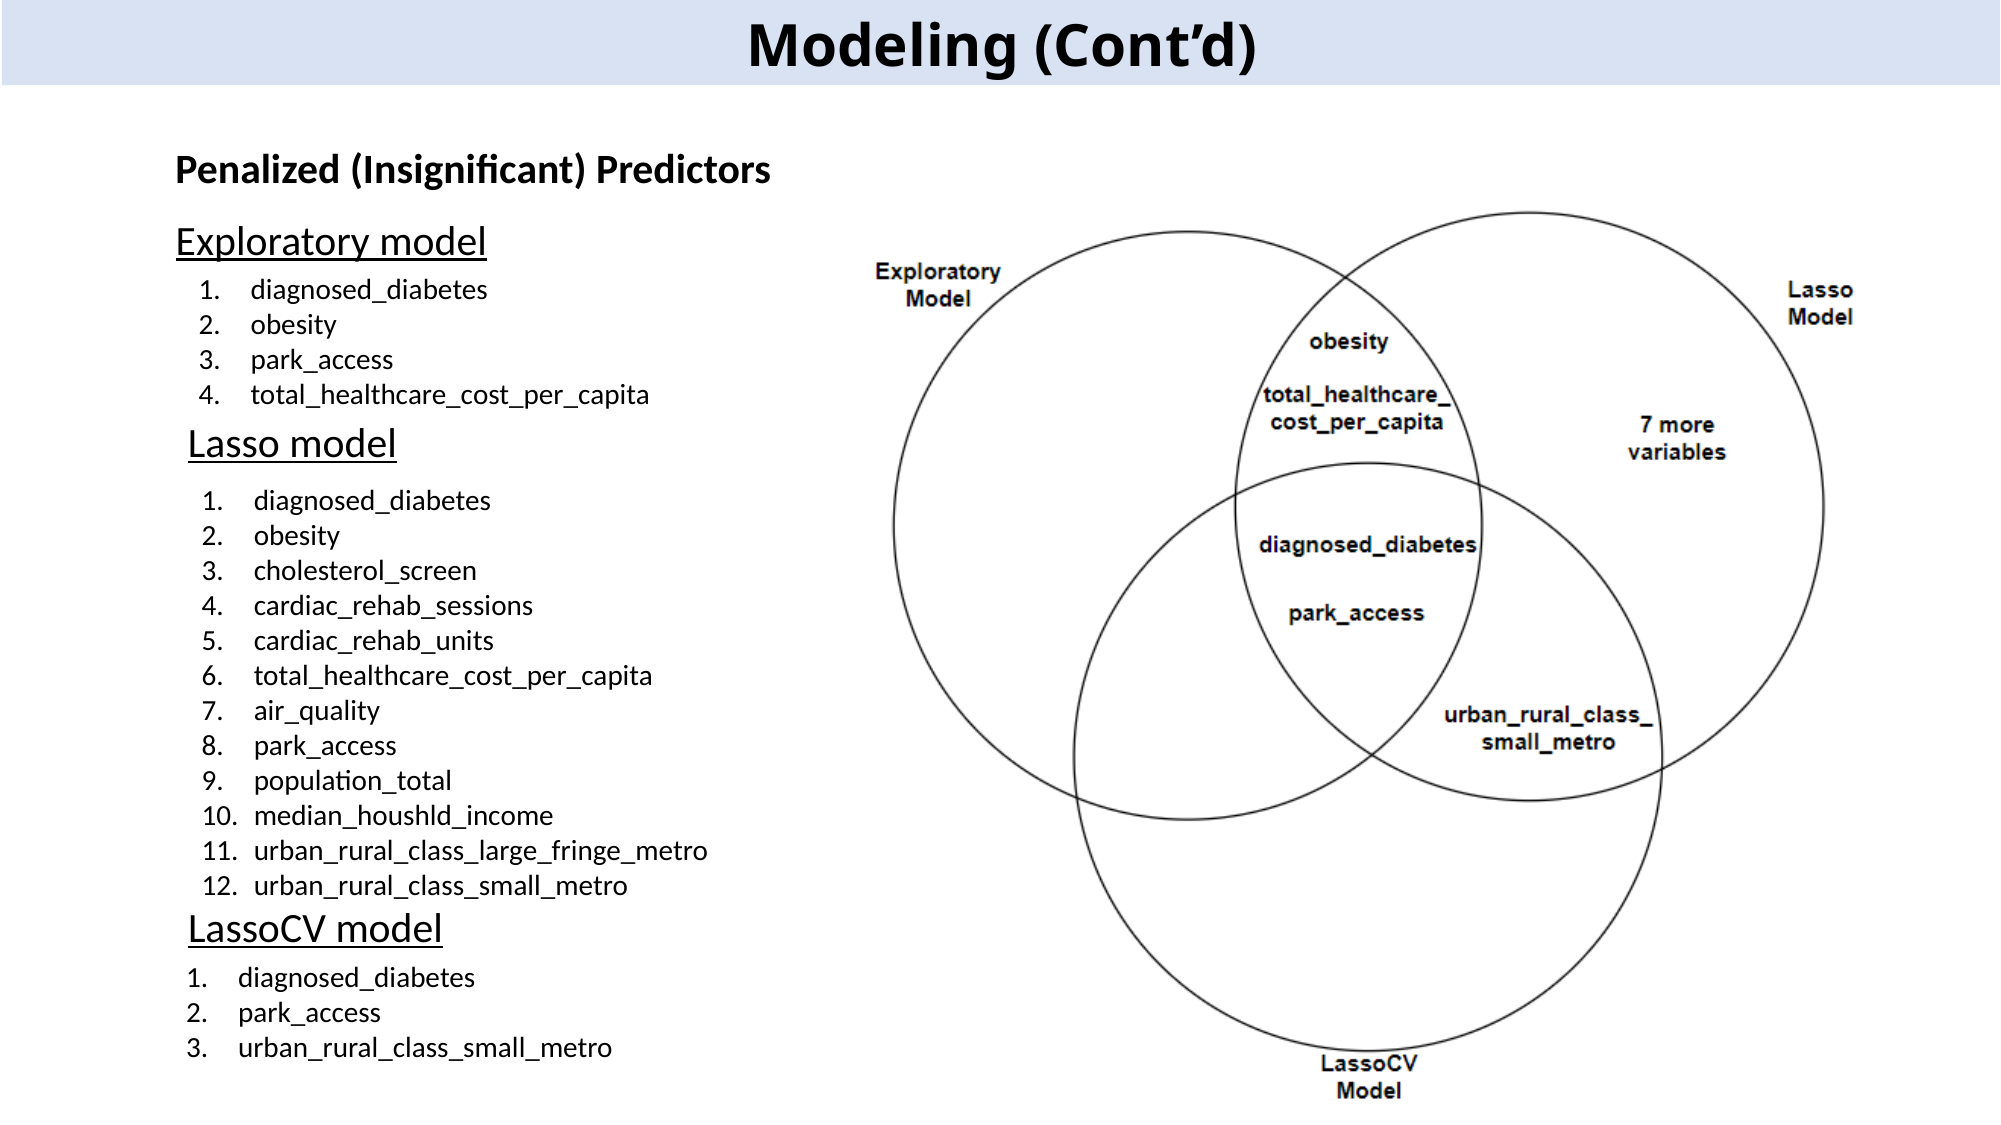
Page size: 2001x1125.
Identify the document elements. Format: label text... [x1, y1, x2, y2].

text_box diagnosed_diabetes obesity cholesterol_screen cardiac_rehab_sessions cardiac_rehab_units total_healthcare_cost_per_capita air_quality park_access population_total median_houshld_income urban_rural_class_large_fringe_metro urban_rural_class_small_metro [163, 466, 759, 916]
text_box Lasso model [172, 426, 621, 466]
text_box LassoCV model [173, 916, 622, 943]
picture [845, 199, 1963, 1118]
text_box diagnosed_diabetes park_access urban_rural_class_small_metro [148, 943, 744, 1078]
text_box diagnosed_diabetes obesity park_access total_healthcare_cost_per_capita [160, 255, 756, 426]
text_box Modeling (Cont’d) [1, 0, 2000, 86]
text_box Penalized (Insignificant) Predictors [160, 134, 916, 200]
text_box Exploratory model [160, 206, 609, 255]
